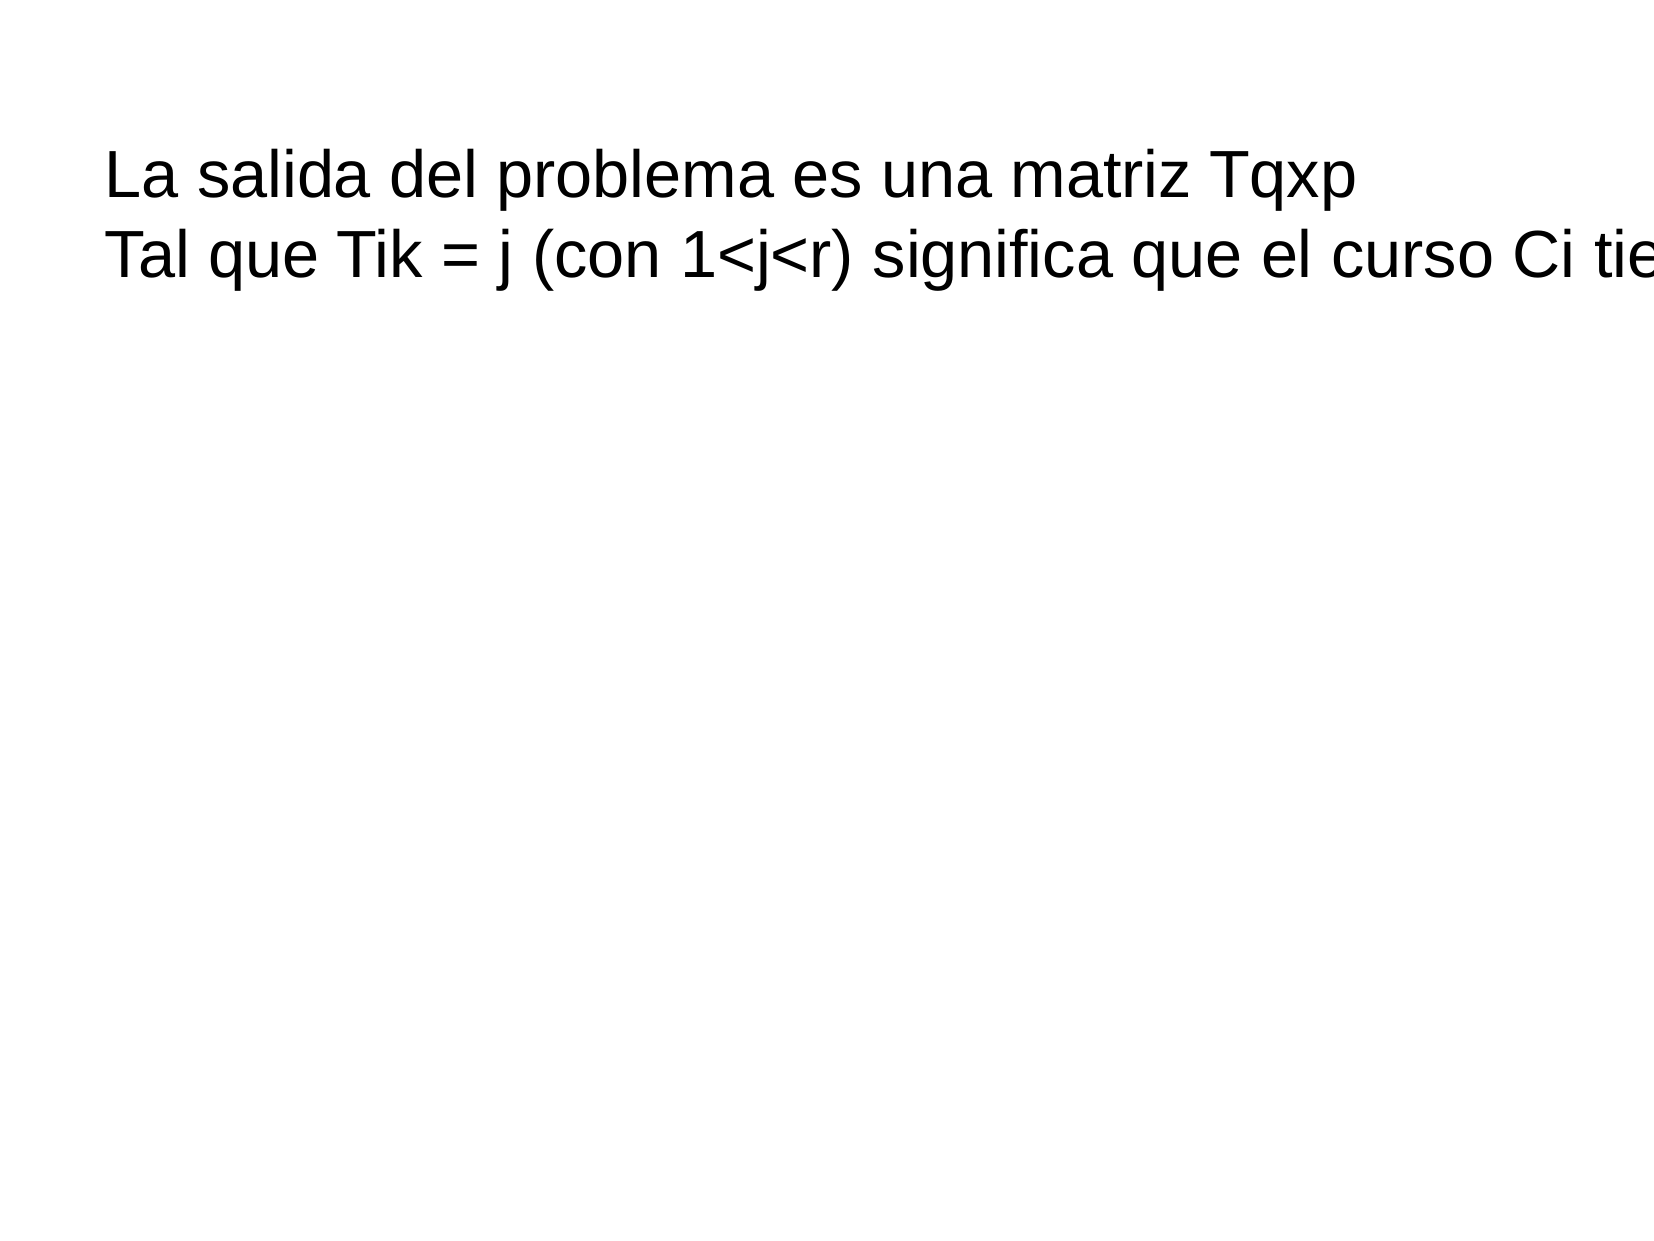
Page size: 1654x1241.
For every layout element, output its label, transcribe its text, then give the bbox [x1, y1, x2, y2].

text_box La salida del problema es una matriz Tqxp Tal que Tik = j (con 1<j<r) significa que el curso Ci tiene una lección en el aula Rj en el periodo K. y Tik=0 significa que el curso no tiene clases en el periodo K [89, 123, 1654, 1200]
